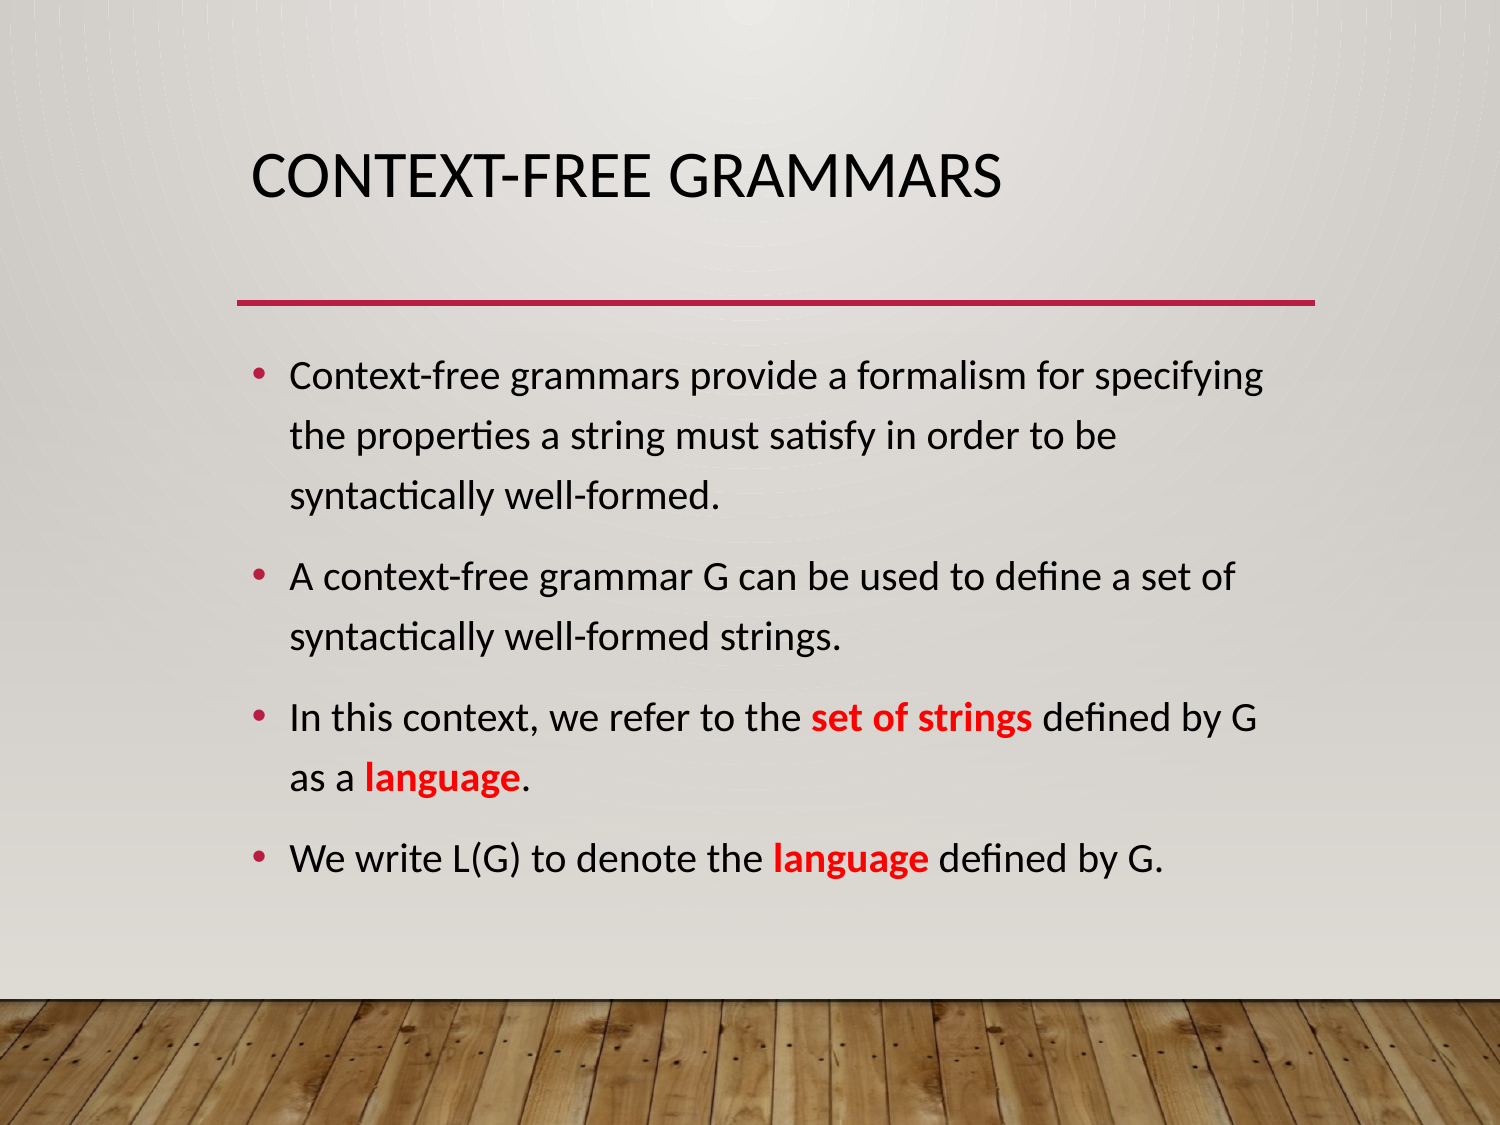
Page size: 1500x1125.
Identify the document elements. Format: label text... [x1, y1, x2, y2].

title Context-free grammars [236, 131, 1315, 305]
picture [0, 999, 1500, 1125]
list Context-free grammars provide a formalism for specifying the properties a string must satisfy in order to be syntactically well-formed. A context-free grammar G can be used to define a set of syntactically well-formed strings. In this context, we refer to the set of strings defined by G as a language. We write L(G) to denote the language defined by G. [236, 330, 1315, 897]
